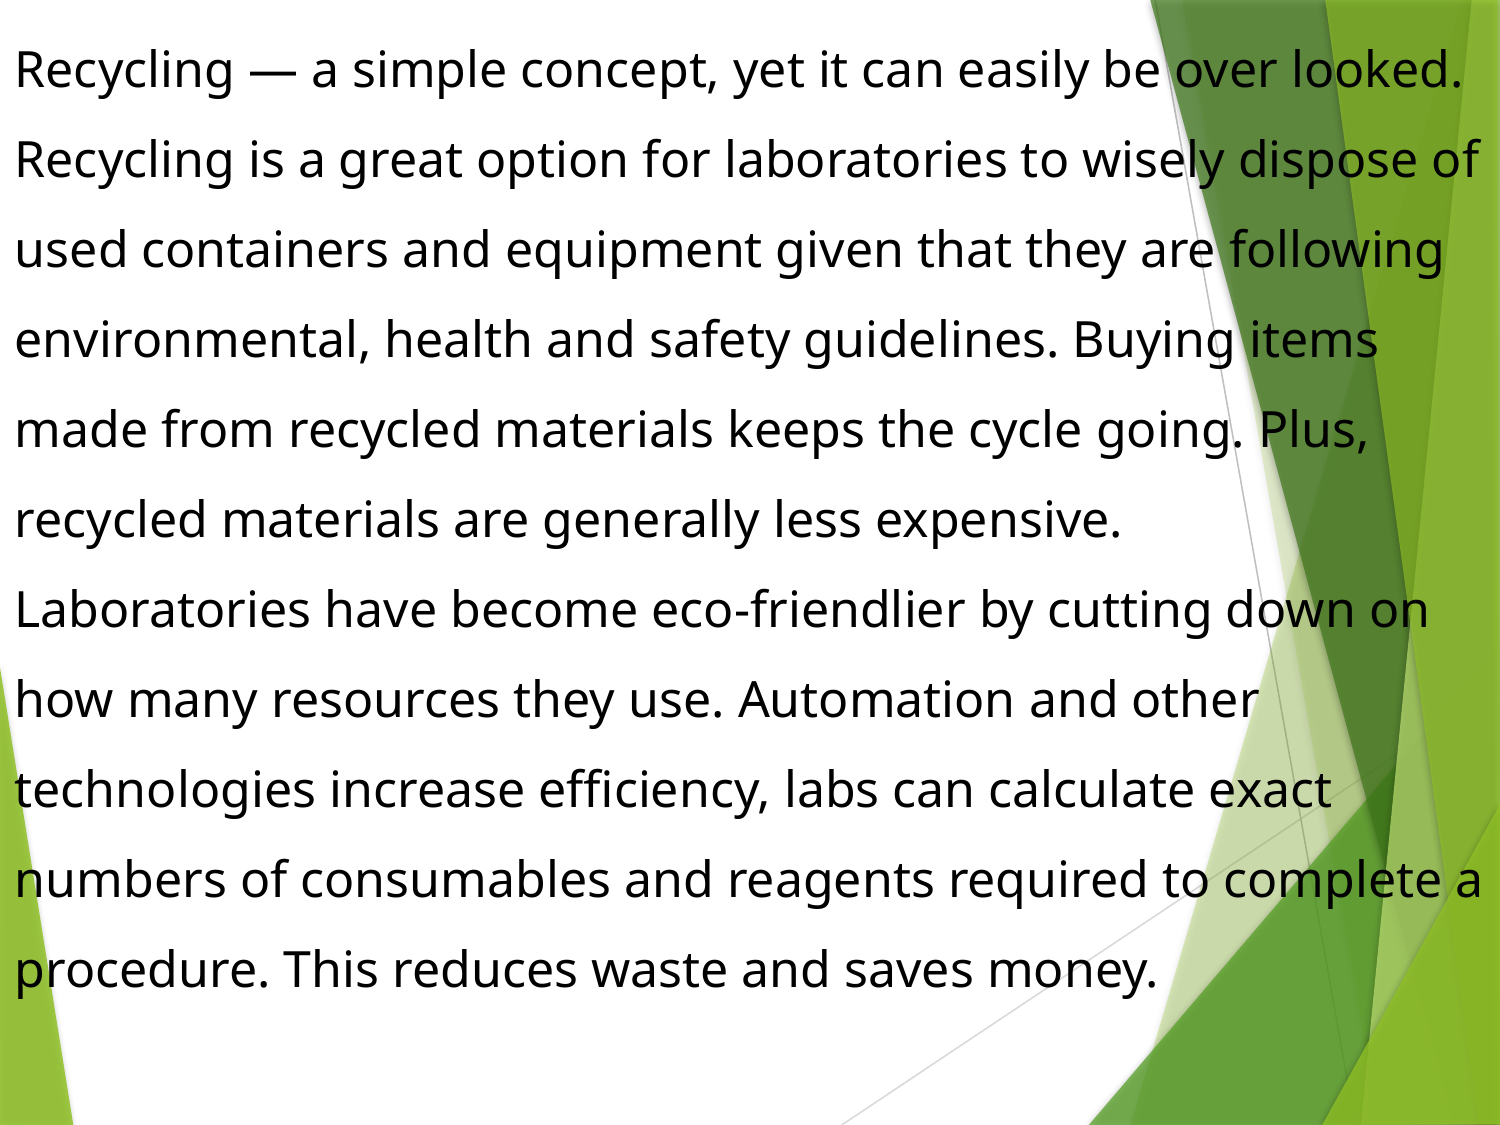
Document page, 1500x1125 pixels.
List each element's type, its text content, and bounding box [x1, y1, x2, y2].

text_box Recycling — a simple concept, yet it can easily be over looked. Recycling is a great option for laboratories to wisely dispose of used containers and equipment given that they are following environmental, health and safety guidelines. Buying items made from recycled materials keeps the cycle going. Plus, recycled materials are generally less expensive. Laboratories have become eco-friendlier by cutting down on how many resources they use. Automation and other technologies increase efficiency, labs can calculate exact numbers of consumables and reagents required to complete a procedure. This reduces waste and saves money. [0, 0, 1500, 1065]
